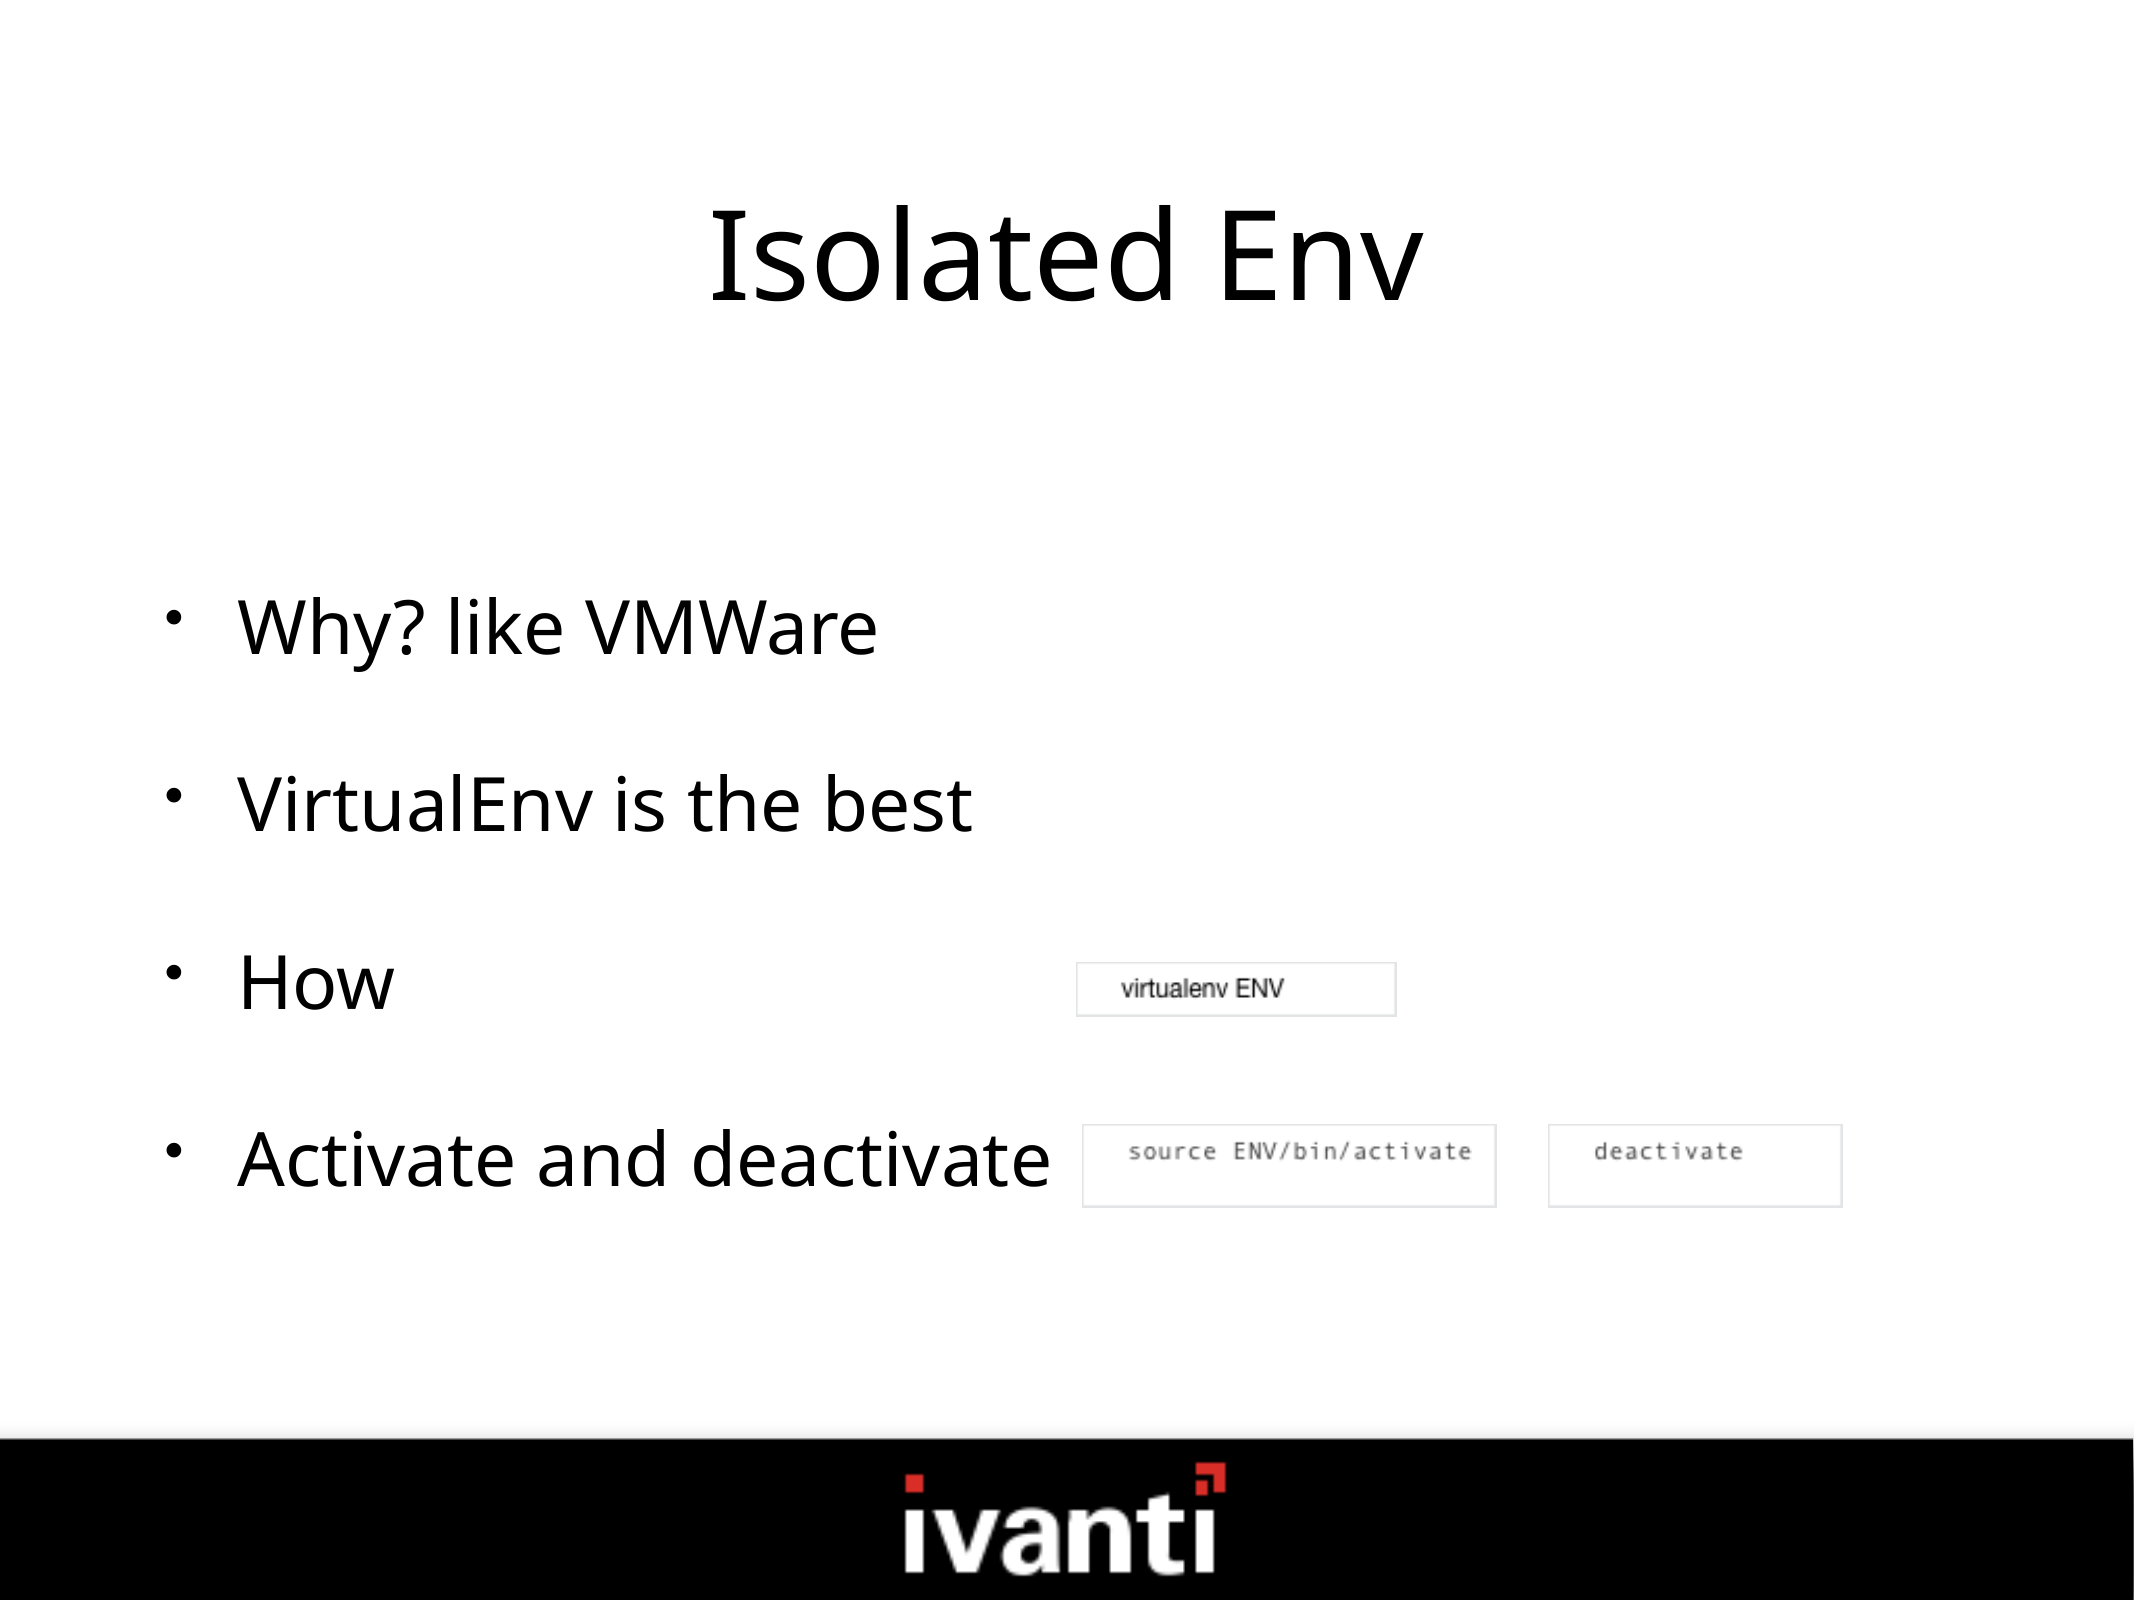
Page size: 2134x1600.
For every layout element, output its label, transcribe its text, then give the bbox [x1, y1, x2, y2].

title Isolated Env [155, 72, 1978, 374]
picture [1548, 1124, 1843, 1209]
picture [0, 1436, 2134, 1600]
list Why? like VMWare VirtualEnv is the best How Activate and deactivate [155, 374, 1978, 1407]
picture [1081, 1124, 1497, 1209]
picture [1075, 962, 1398, 1017]
